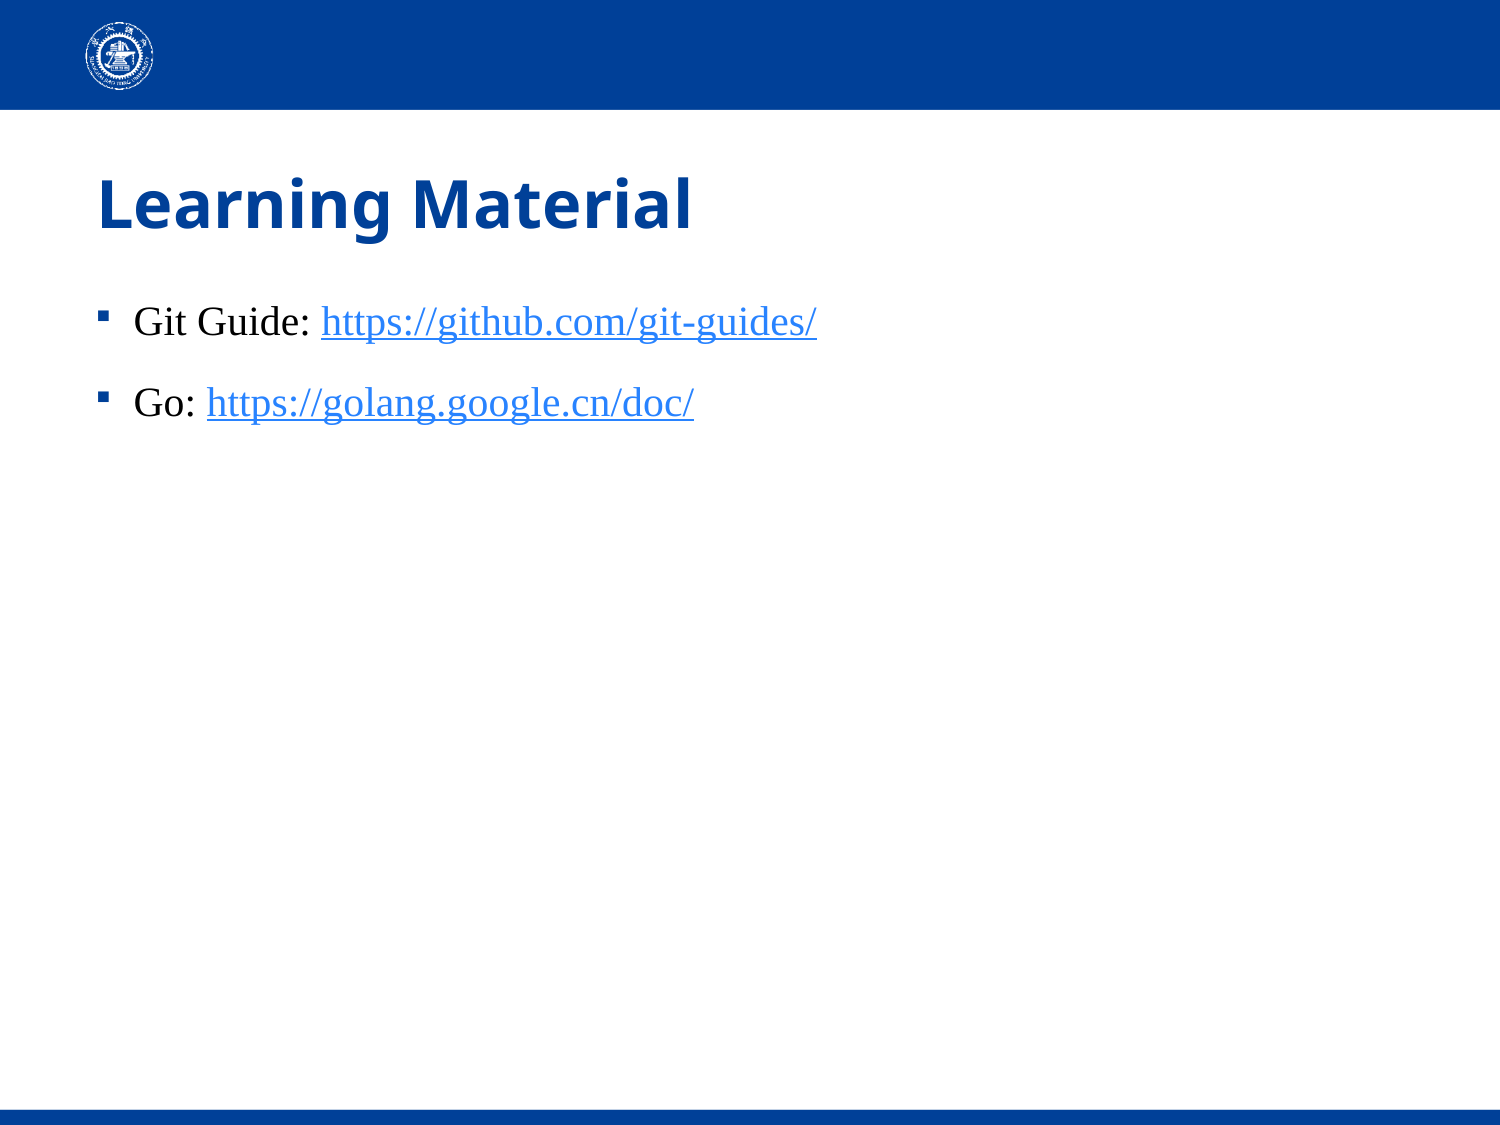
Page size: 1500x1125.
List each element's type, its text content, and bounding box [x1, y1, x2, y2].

title Learning Material [81, 159, 1455, 254]
list Git Guide: https://github.com/git-guides/ Go: https://golang.google.cn/doc/ [81, 276, 1455, 1084]
picture [81, 17, 157, 93]
